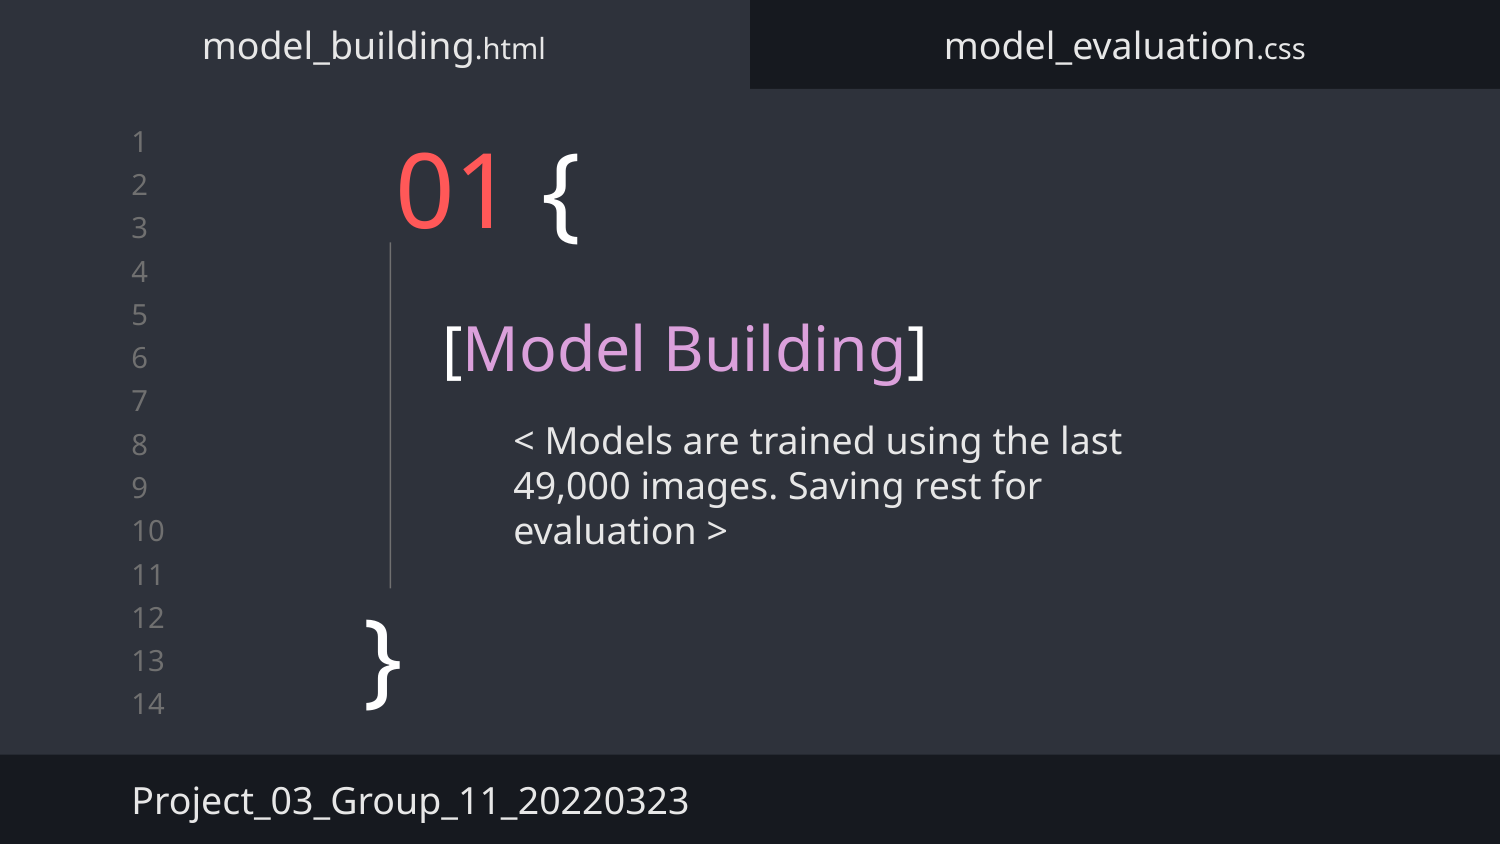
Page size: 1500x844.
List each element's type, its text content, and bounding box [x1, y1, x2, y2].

subtitle Project_03_Group_11_20220323 [116, 770, 915, 829]
subtitle model_building.html [0, 15, 749, 74]
subtitle < Models are trained using the last 49,000 images. Saving rest for evaluation > [498, 401, 1173, 645]
subtitle model_evaluation.css [750, 15, 1500, 74]
text_box } [348, 588, 432, 717]
title 01 { [337, 96, 640, 278]
title [Model Building] [427, 302, 1310, 391]
